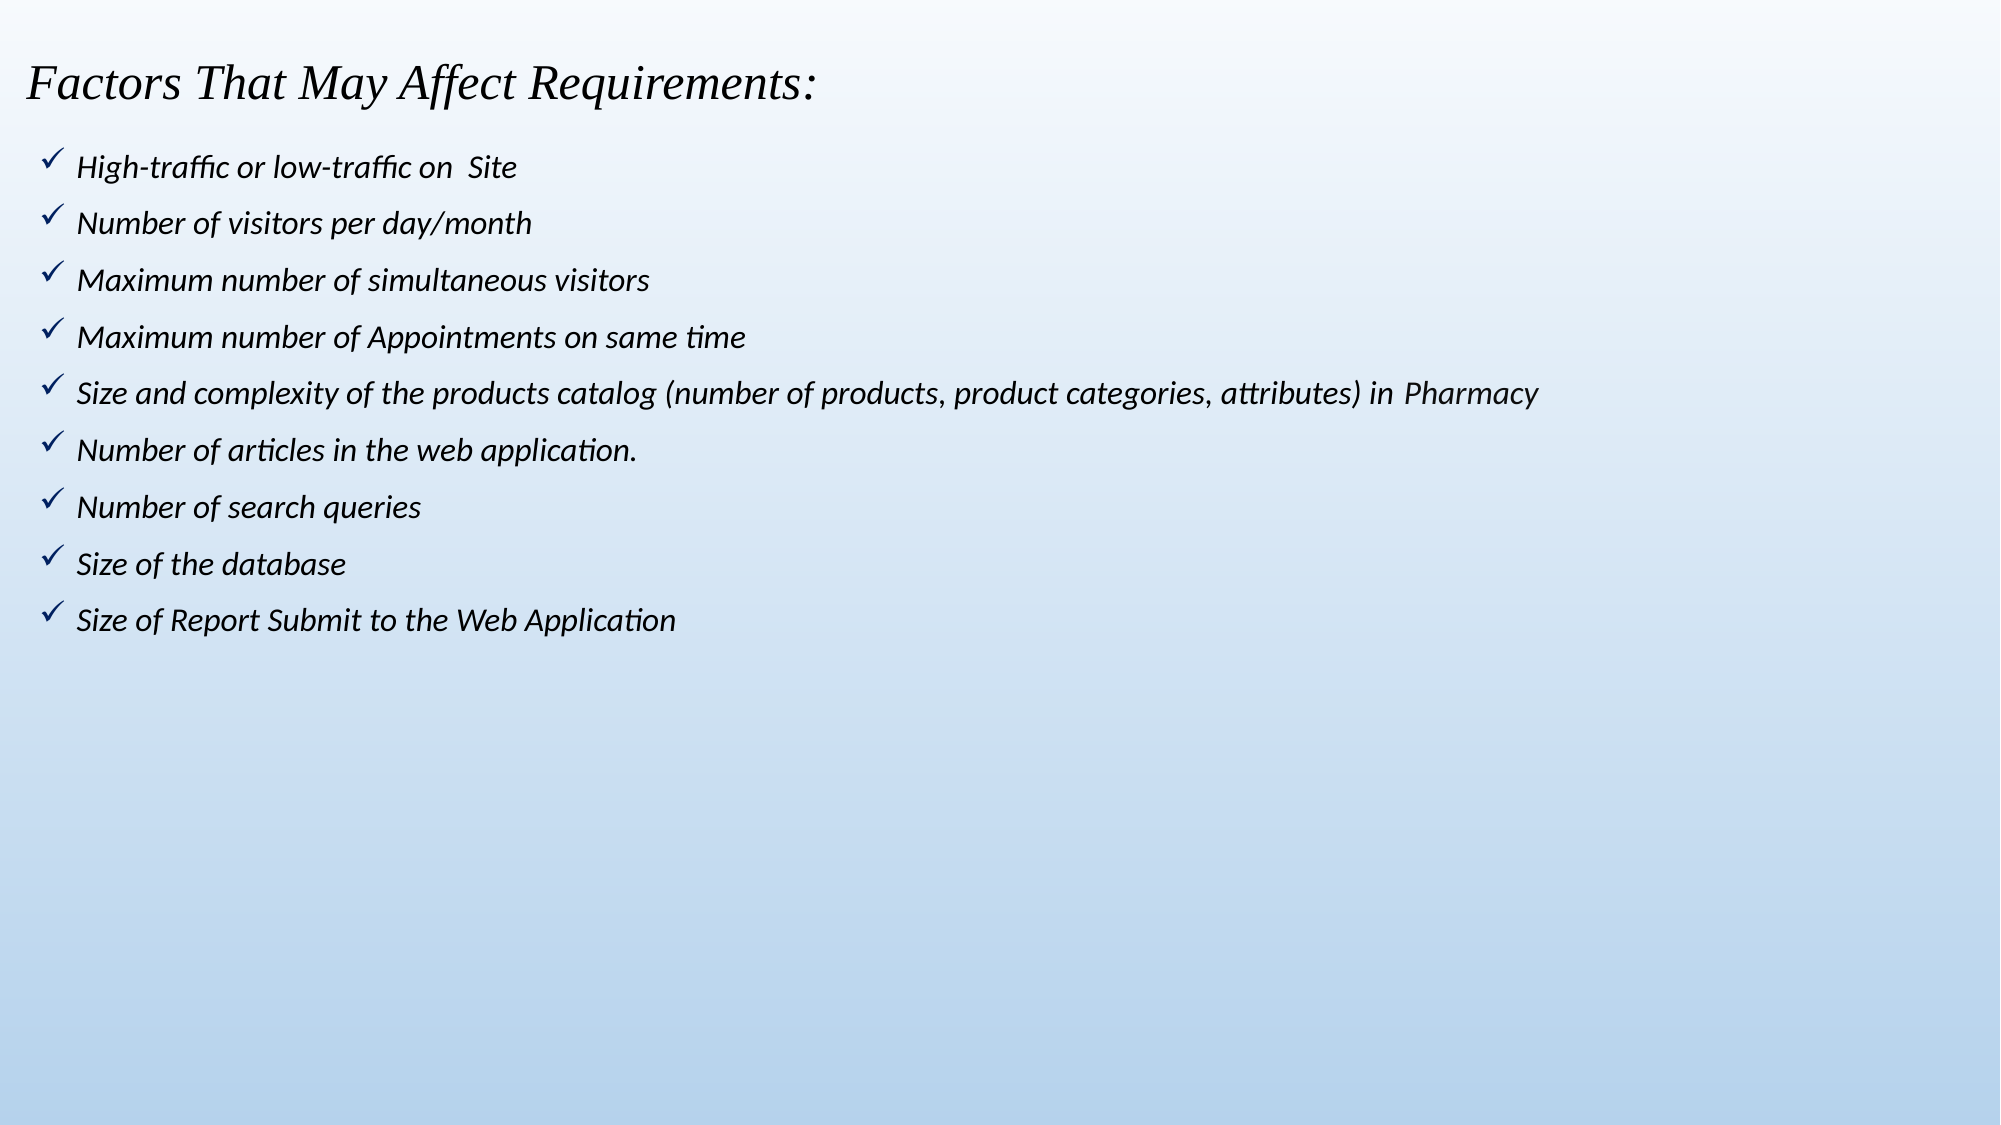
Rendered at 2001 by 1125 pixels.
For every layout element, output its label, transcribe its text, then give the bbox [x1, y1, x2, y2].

title Factors That May Affect Requirements: [11, 24, 1737, 142]
list High-traffic or low-traffic on Site Number of visitors per day/month Maximum number of simultaneous visitors Maximum number of Appointments on same time Size and complexity of the products catalog (number of products, product categories, attributes) in Pharmacy Number of articles in the web application. Number of search queries Size of the database Size of Report Submit to the Web Application [24, 141, 1804, 1002]
